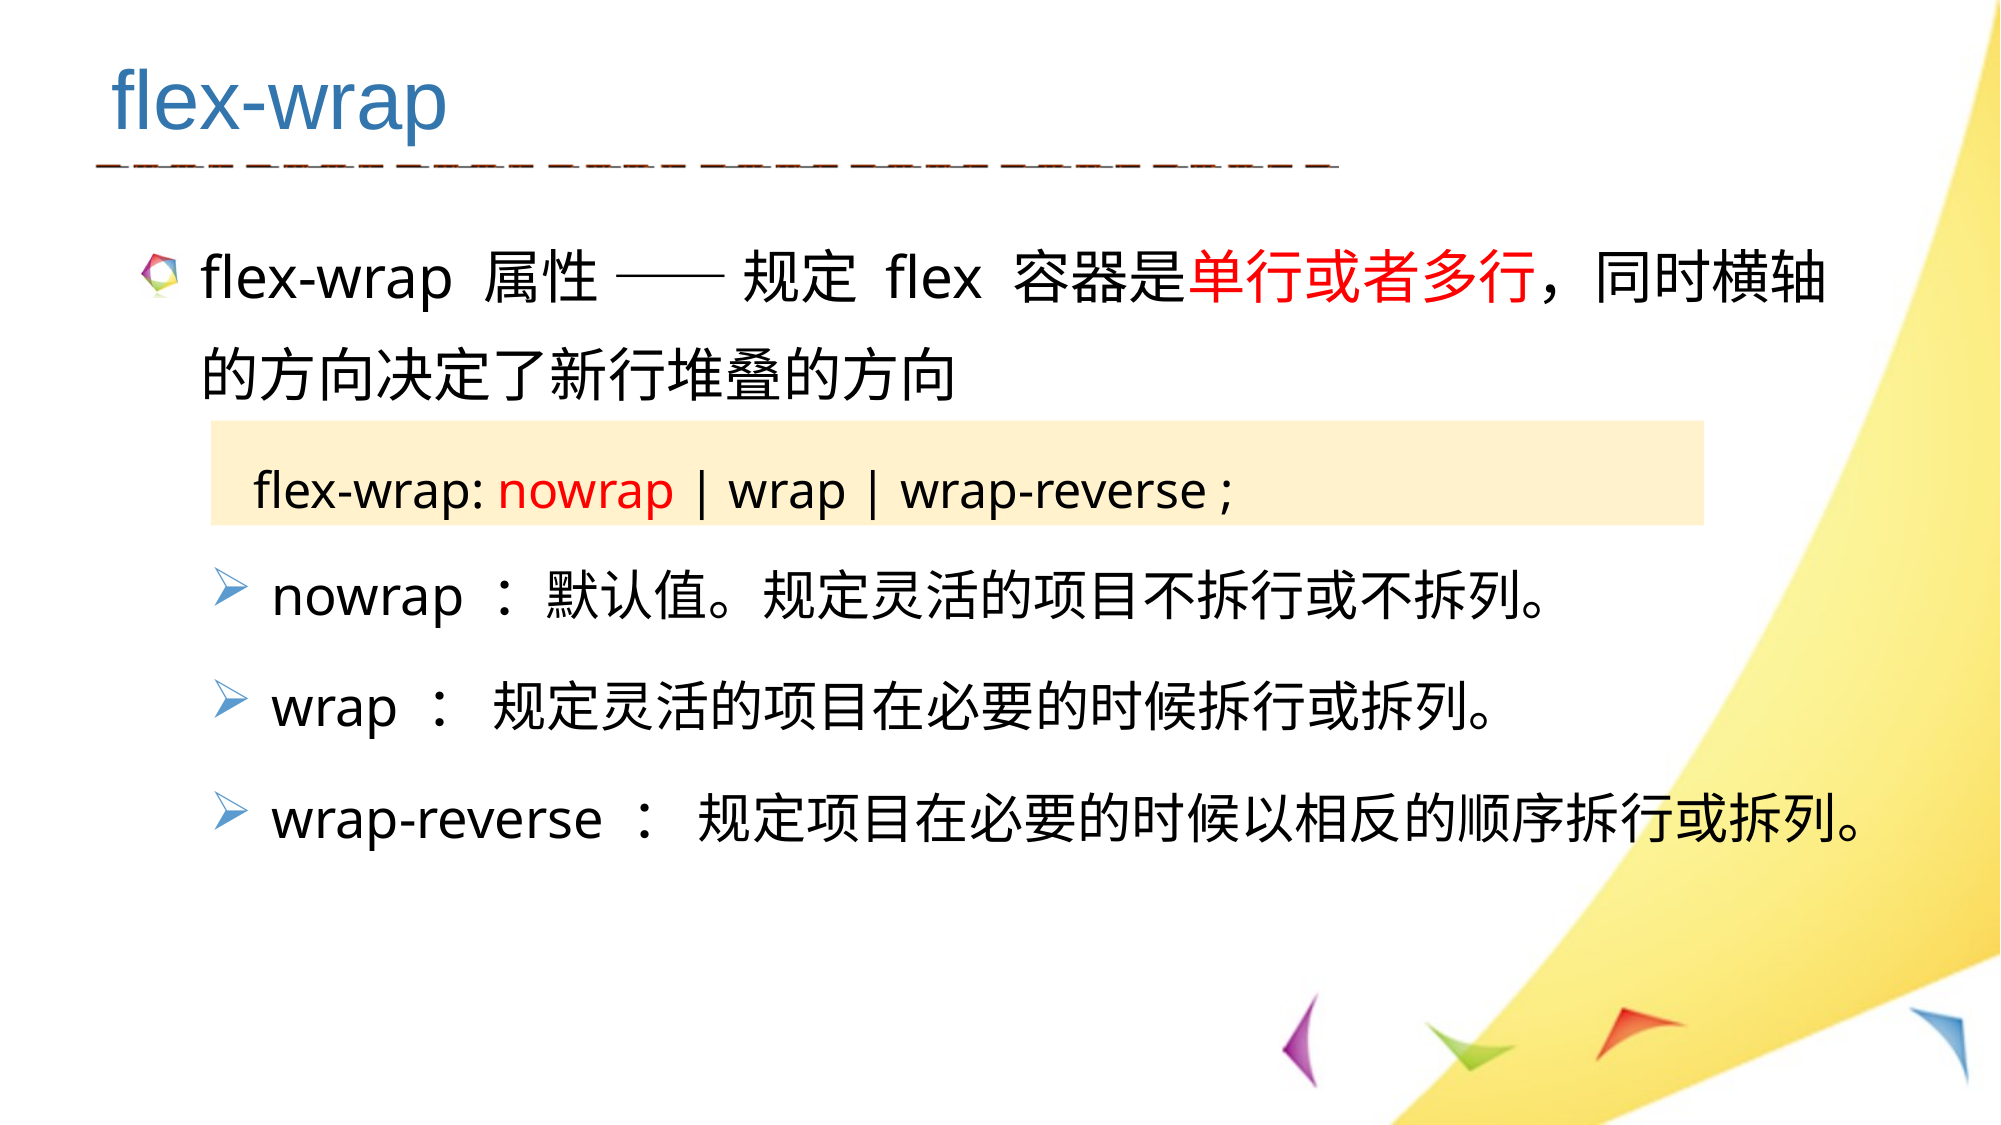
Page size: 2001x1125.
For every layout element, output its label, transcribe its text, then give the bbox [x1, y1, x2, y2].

list flex-wrap [96, 38, 1441, 141]
picture [88, 0, 2000, 1125]
text_box flex-wrap: nowrap | wrap | wrap-reverse ; [210, 420, 1705, 526]
picture [139, 252, 181, 298]
list flex-wrap 属性 —— 规定 flex 容器是单行或者多行，同时横轴的方向决定了新行堆叠的方向 nowrap ：默认值。规定灵活的项目不拆行或不拆列。 wrap ： 规定灵活的项目在必要的时候拆行或拆列。 wrap-reverse ： 规定项目在必要的时候以相反的顺序拆行或拆列。 [124, 204, 1855, 967]
